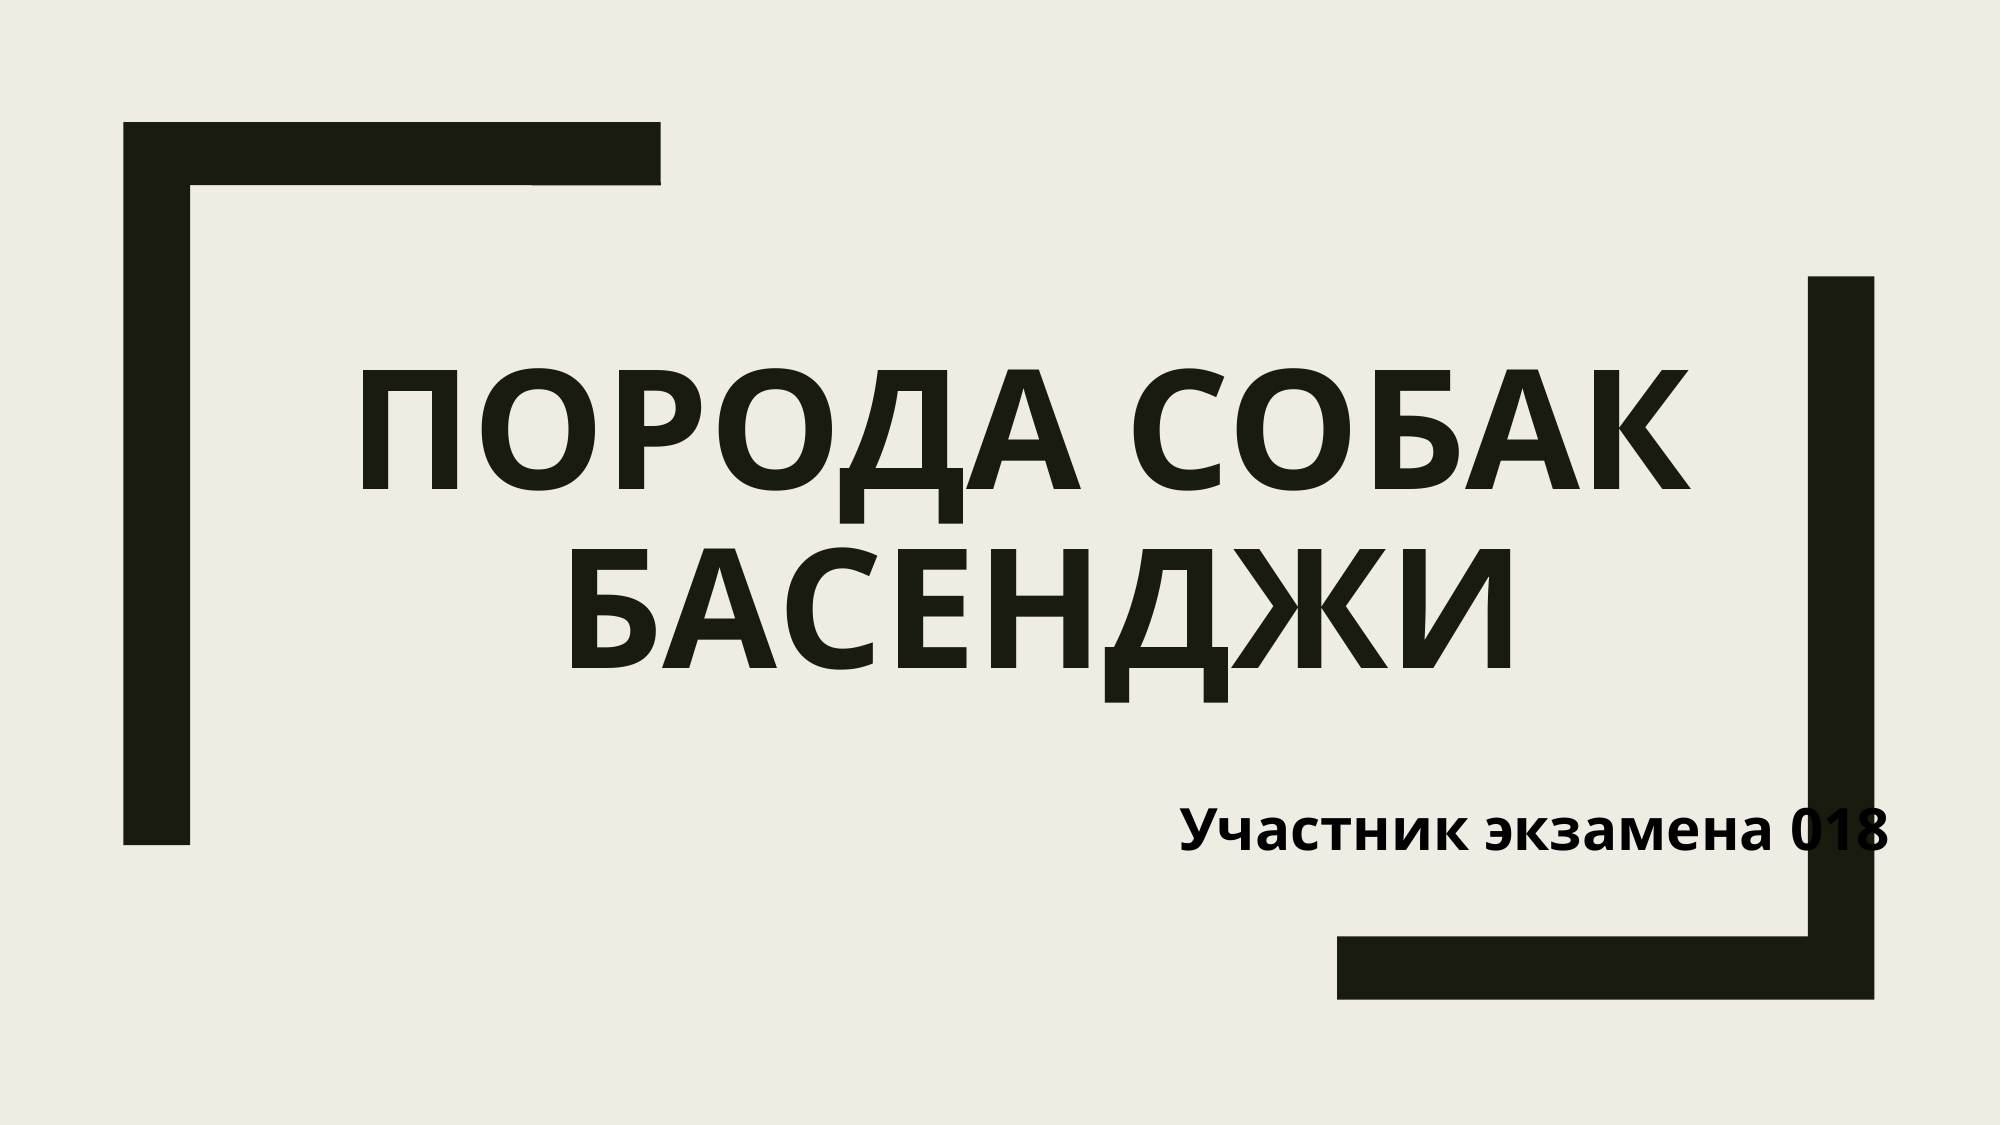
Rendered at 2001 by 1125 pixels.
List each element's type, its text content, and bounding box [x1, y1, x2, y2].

subtitle Участник экзамена 018 [784, 776, 2000, 1048]
title Порода собак Басенджи [104, 348, 1980, 712]
